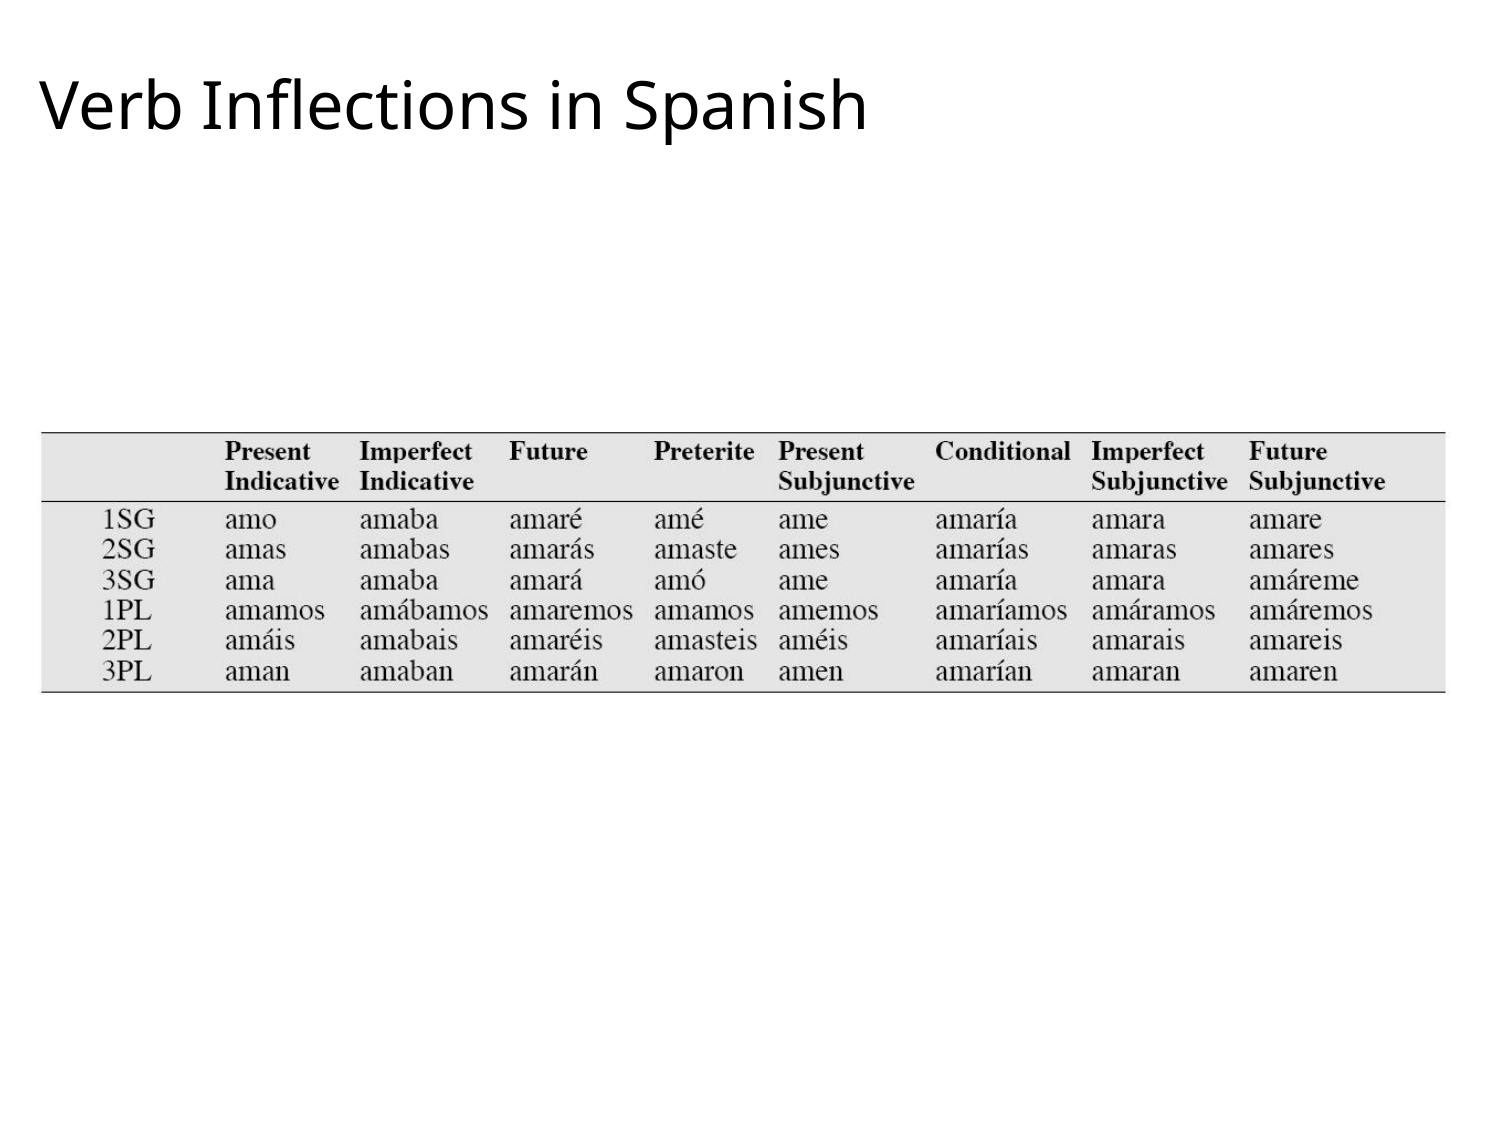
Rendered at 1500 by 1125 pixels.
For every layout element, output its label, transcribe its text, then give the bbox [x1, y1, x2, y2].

picture [37, 430, 1451, 695]
title Verb Inflections in Spanish [24, 18, 1451, 188]
